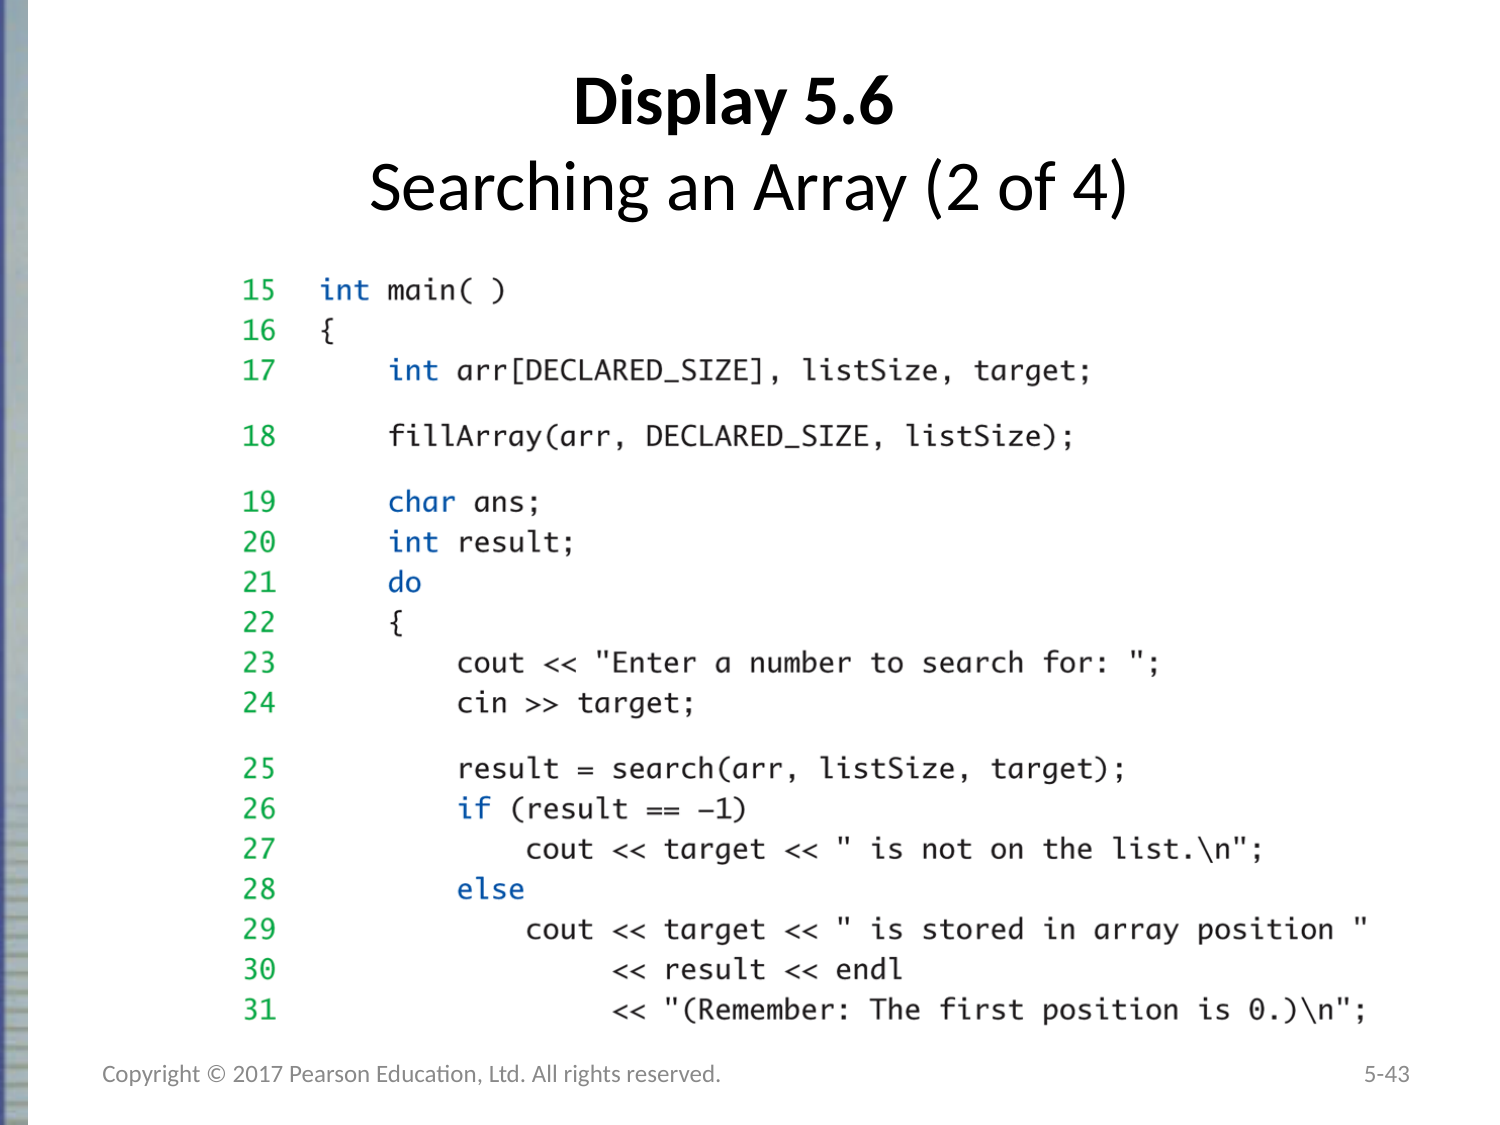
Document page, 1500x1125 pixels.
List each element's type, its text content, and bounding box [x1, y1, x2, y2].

slide_number 5-43 [1074, 1042, 1425, 1103]
footer Copyright © 2017 Pearson Education, Ltd. All rights reserved. [75, 1042, 750, 1103]
title Display 5.6 Searching an Array (2 of 4) [75, 45, 1425, 233]
picture [0, 0, 28, 1125]
picture [216, 259, 1394, 1044]
